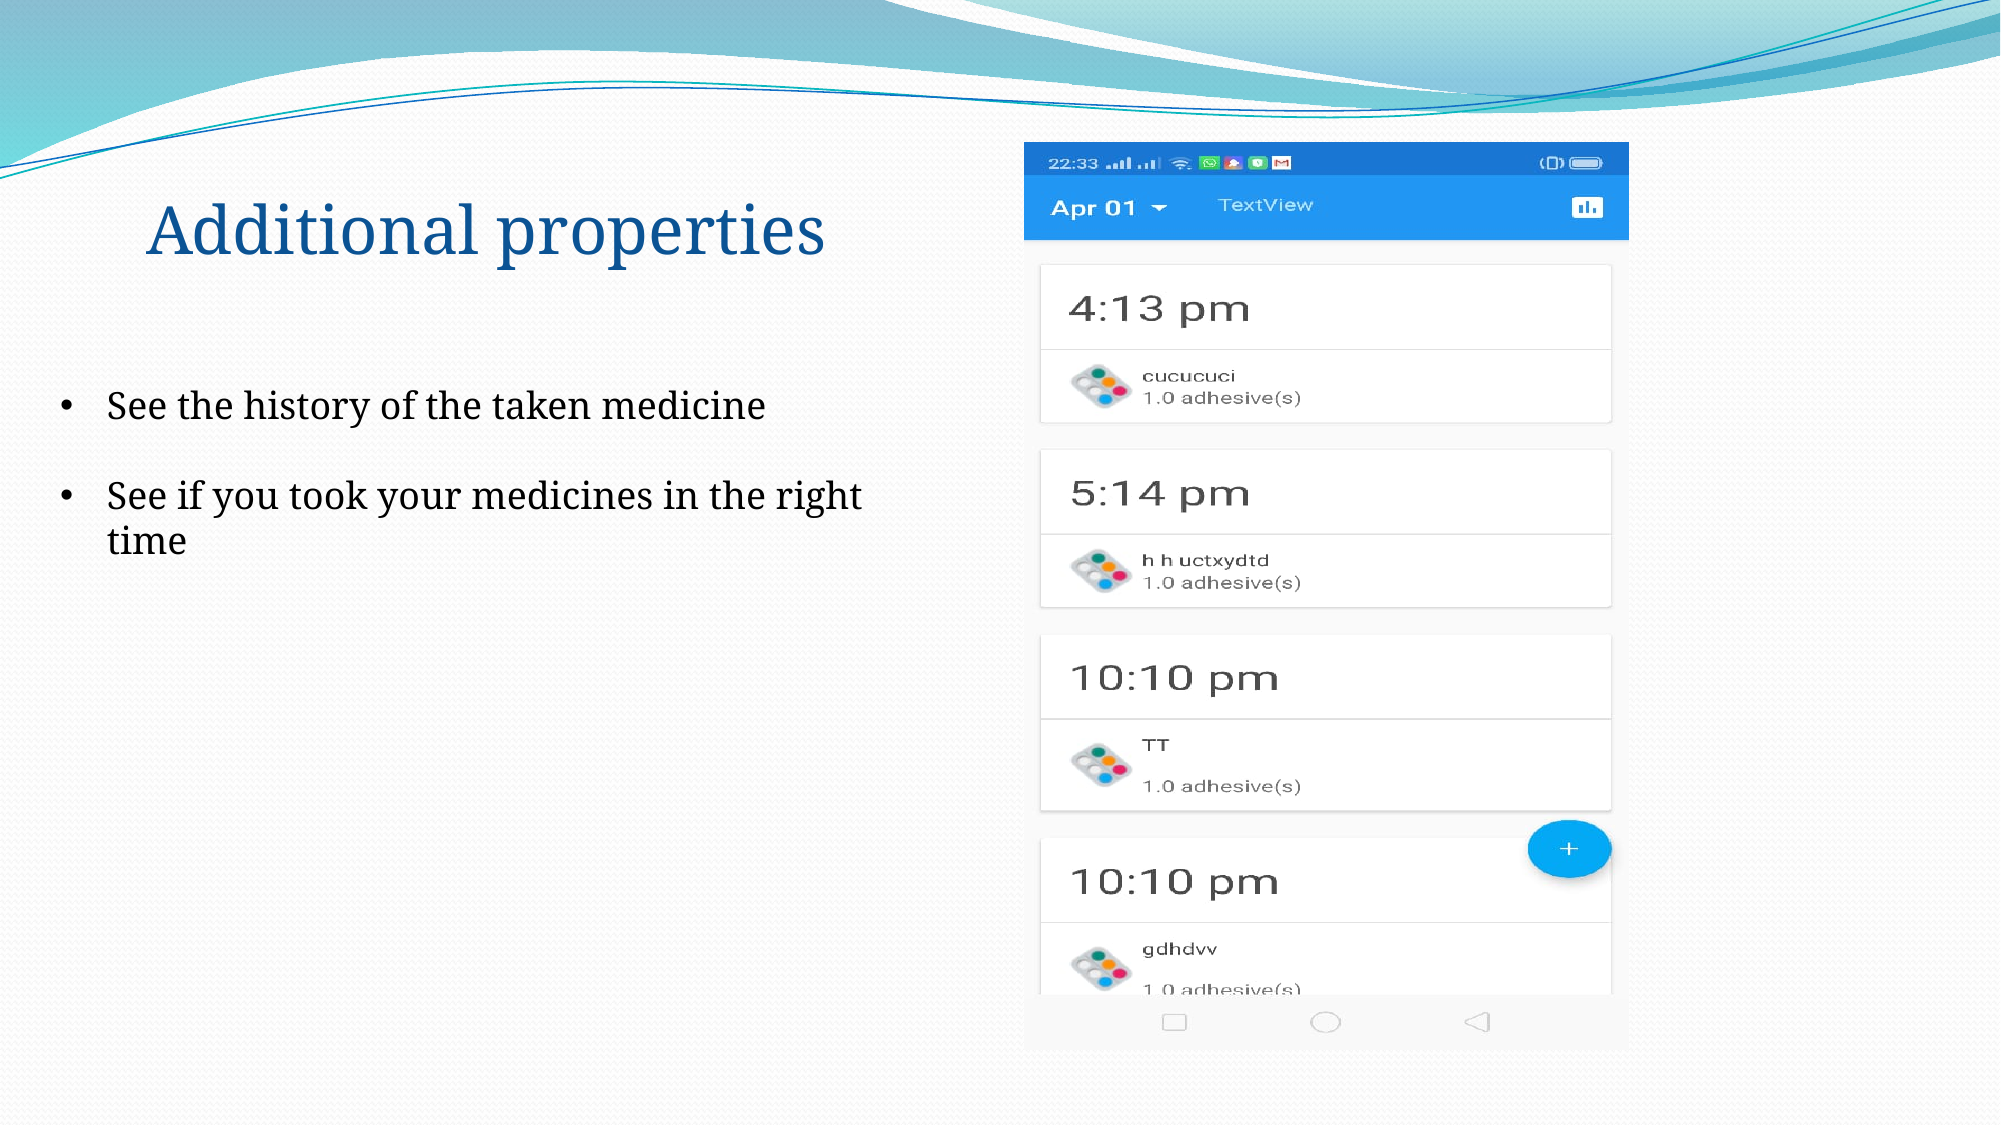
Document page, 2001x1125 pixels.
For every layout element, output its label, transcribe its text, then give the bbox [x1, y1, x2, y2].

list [1024, 142, 1629, 1050]
text_box See the history of the taken medicine See if you took your medicines in the right time [45, 374, 908, 570]
text_box Additional properties [131, 180, 872, 276]
